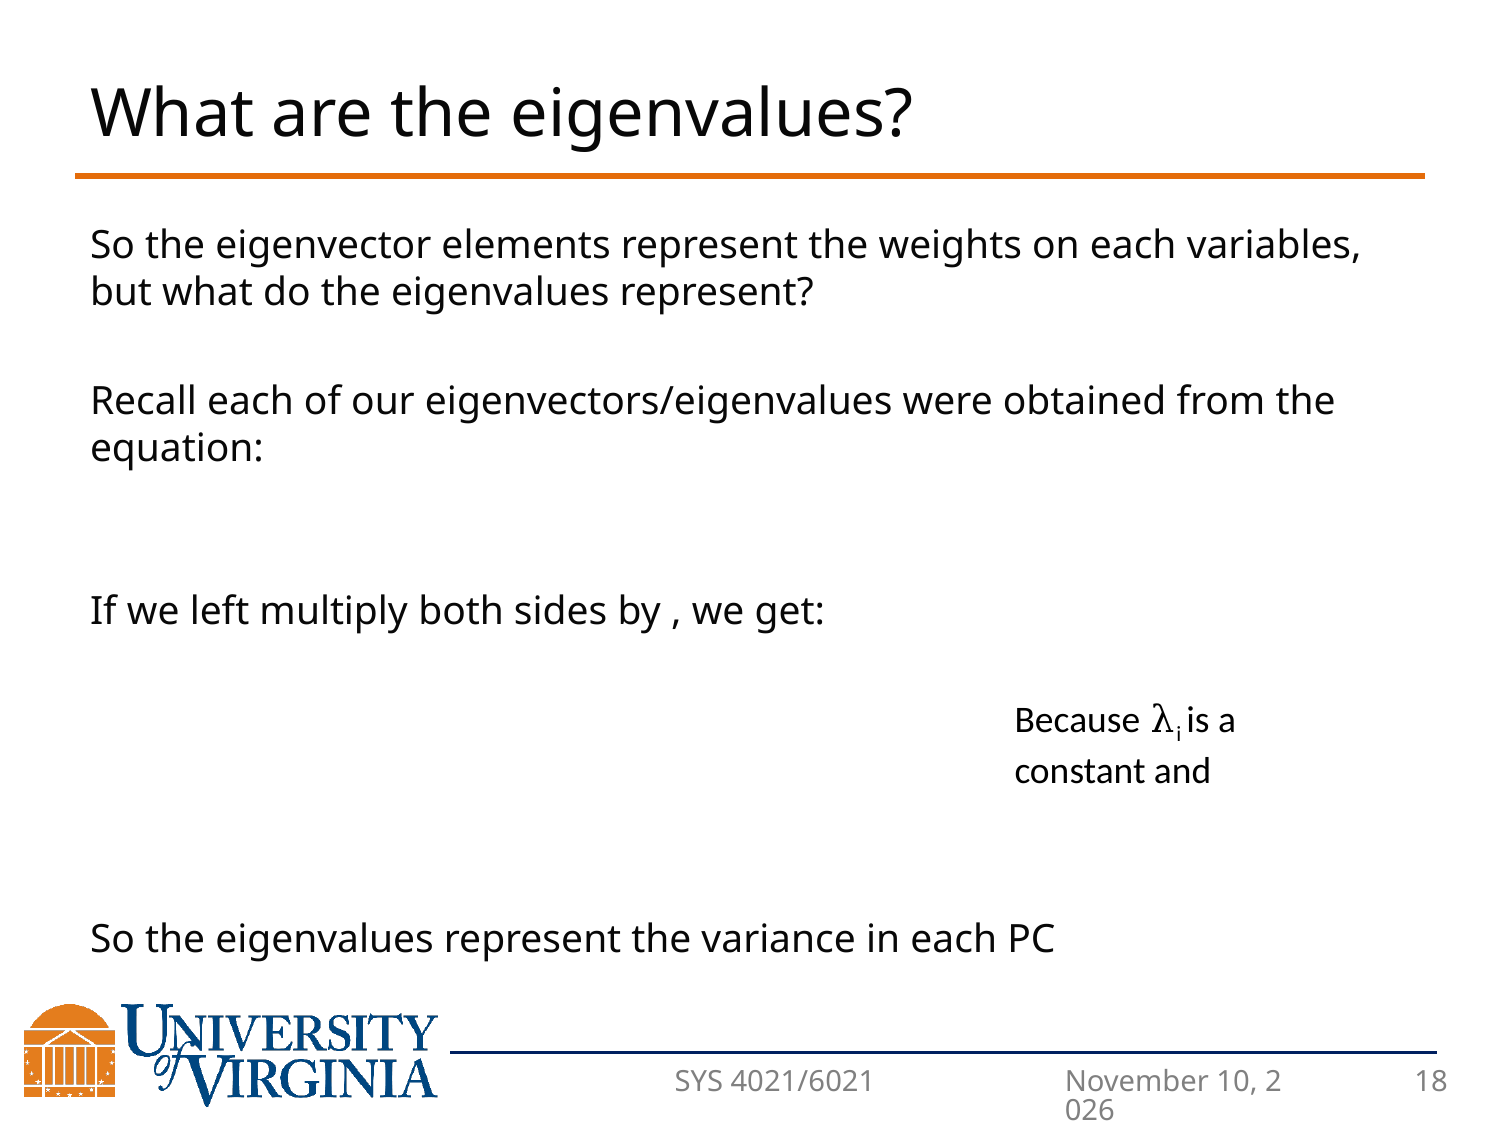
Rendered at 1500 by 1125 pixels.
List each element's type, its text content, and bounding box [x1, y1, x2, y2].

picture [24, 1004, 438, 1109]
title What are the eigenvalues? [75, 45, 1425, 175]
